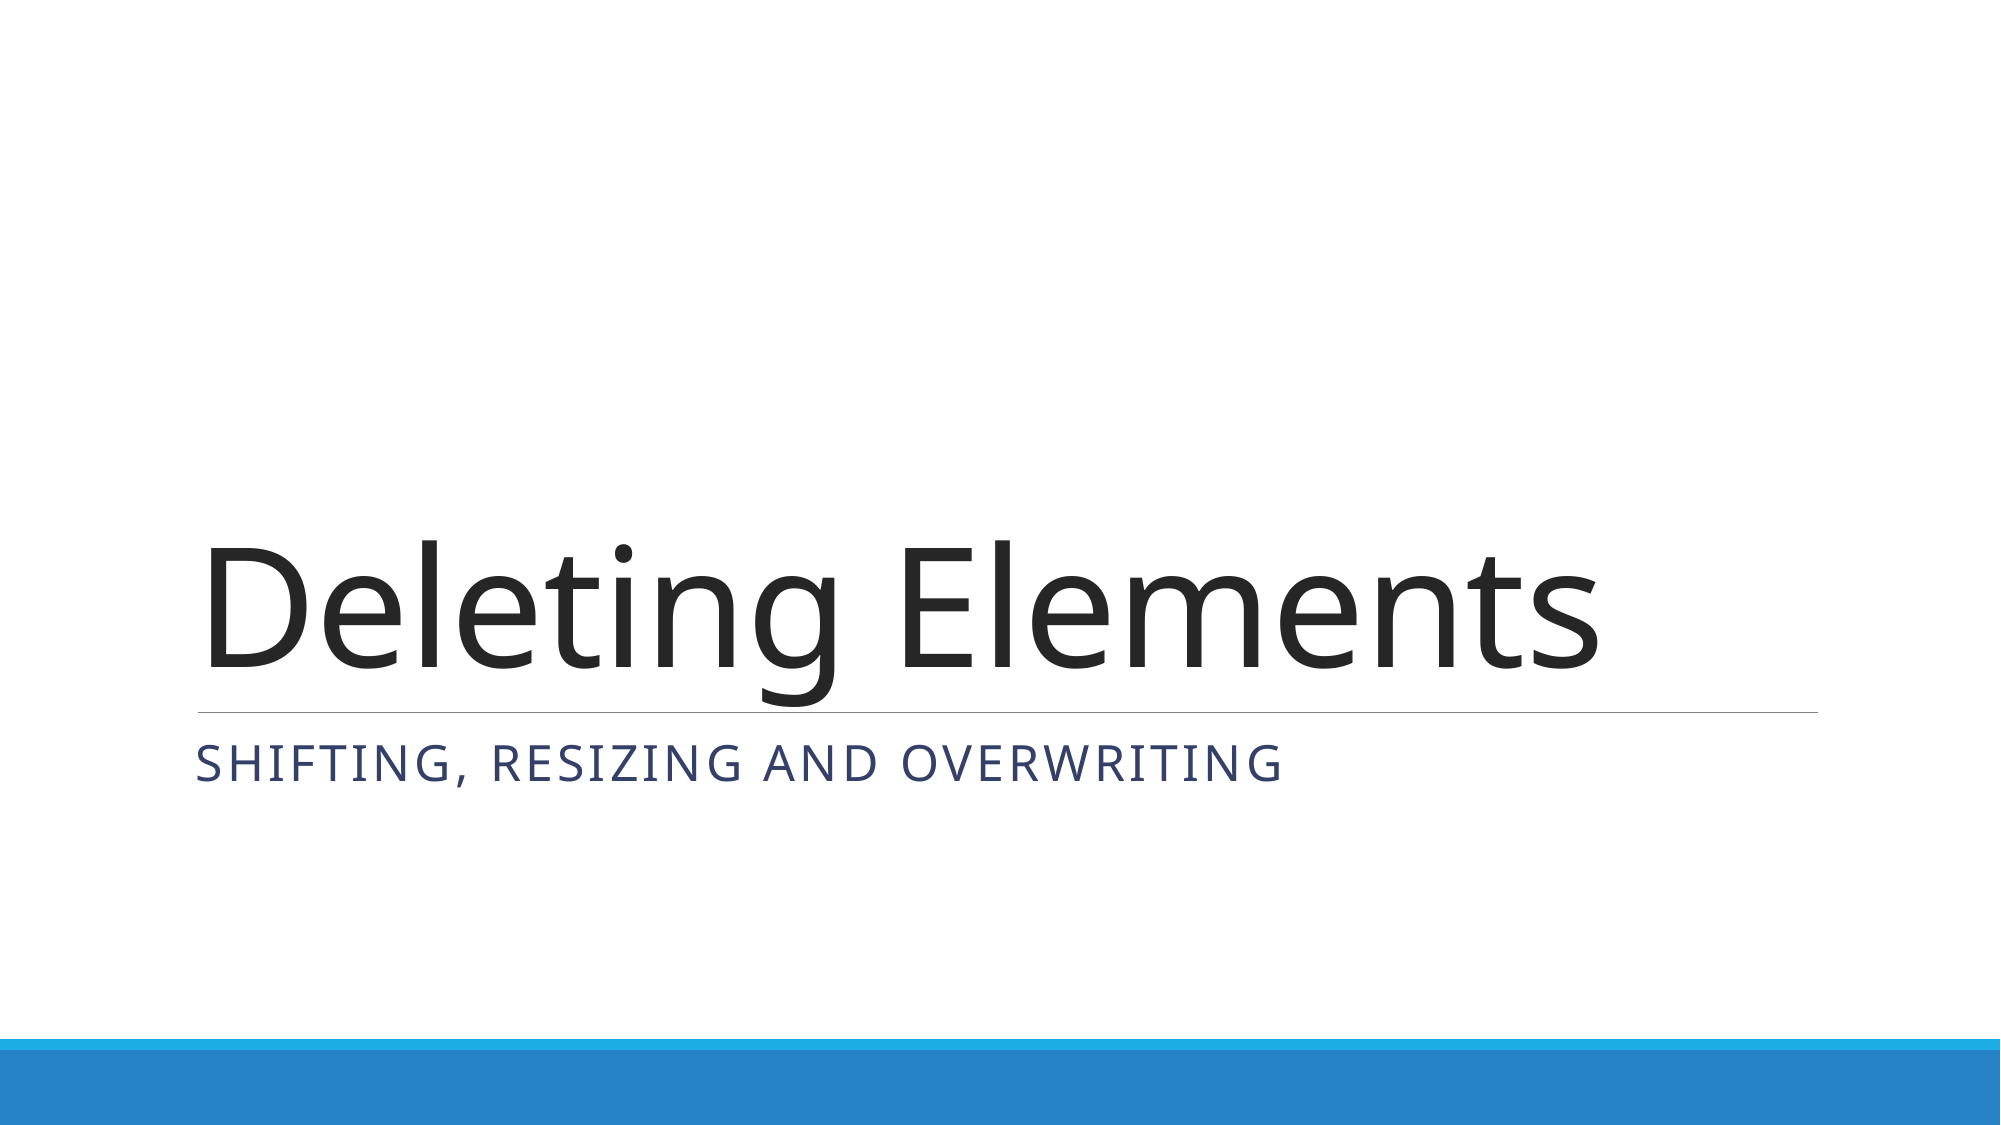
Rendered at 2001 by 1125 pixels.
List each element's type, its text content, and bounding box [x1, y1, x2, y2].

subtitle Shifting, Resizing and Overwriting [180, 730, 1831, 919]
title Deleting Elements [180, 124, 1830, 710]
